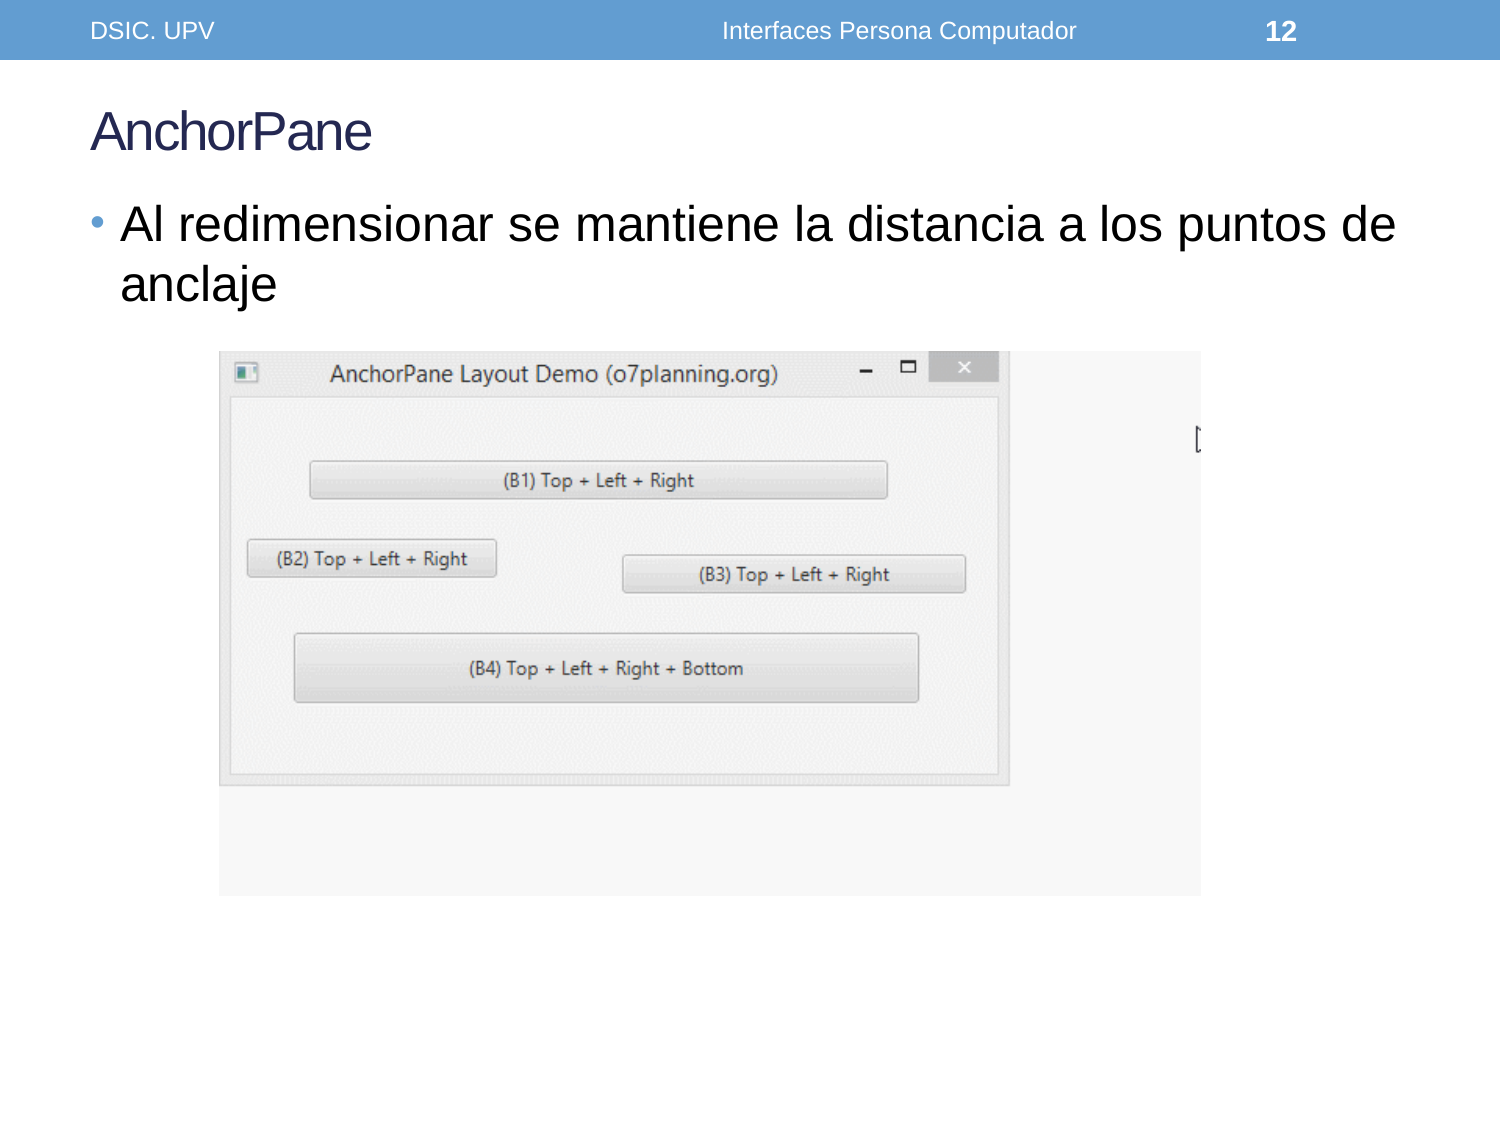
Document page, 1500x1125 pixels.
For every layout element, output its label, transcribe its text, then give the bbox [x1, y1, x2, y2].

list Al redimensionar se mantiene la distancia a los puntos de anclaje [75, 184, 1425, 1063]
title AnchorPane [75, 87, 1425, 170]
slide_number DSIC. UPV [75, 3, 550, 57]
footer Interfaces Persona Computador [562, 3, 1238, 57]
picture [219, 351, 1201, 896]
slide_number 12 [1250, 3, 1425, 57]
